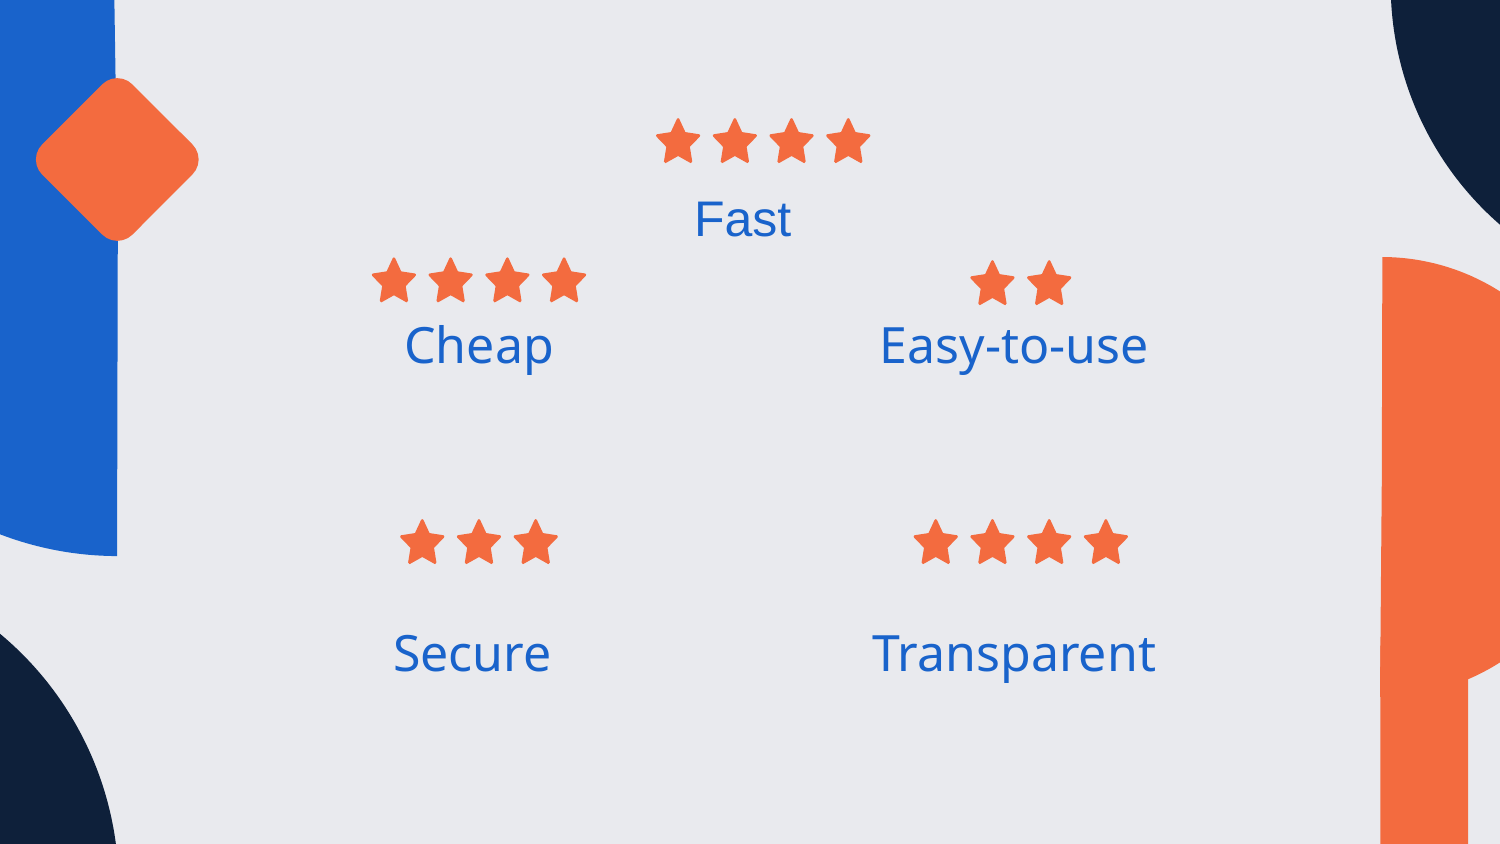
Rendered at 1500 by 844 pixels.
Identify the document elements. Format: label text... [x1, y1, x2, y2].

title Transparent [829, 611, 1213, 691]
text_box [913, 518, 1129, 565]
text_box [969, 259, 1072, 306]
text_box Fast [558, 176, 942, 257]
title Easy-to-use [829, 303, 1213, 383]
title Cheap [287, 303, 671, 383]
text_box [371, 257, 587, 303]
title Secure [287, 611, 671, 691]
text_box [399, 518, 559, 565]
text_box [655, 117, 872, 164]
